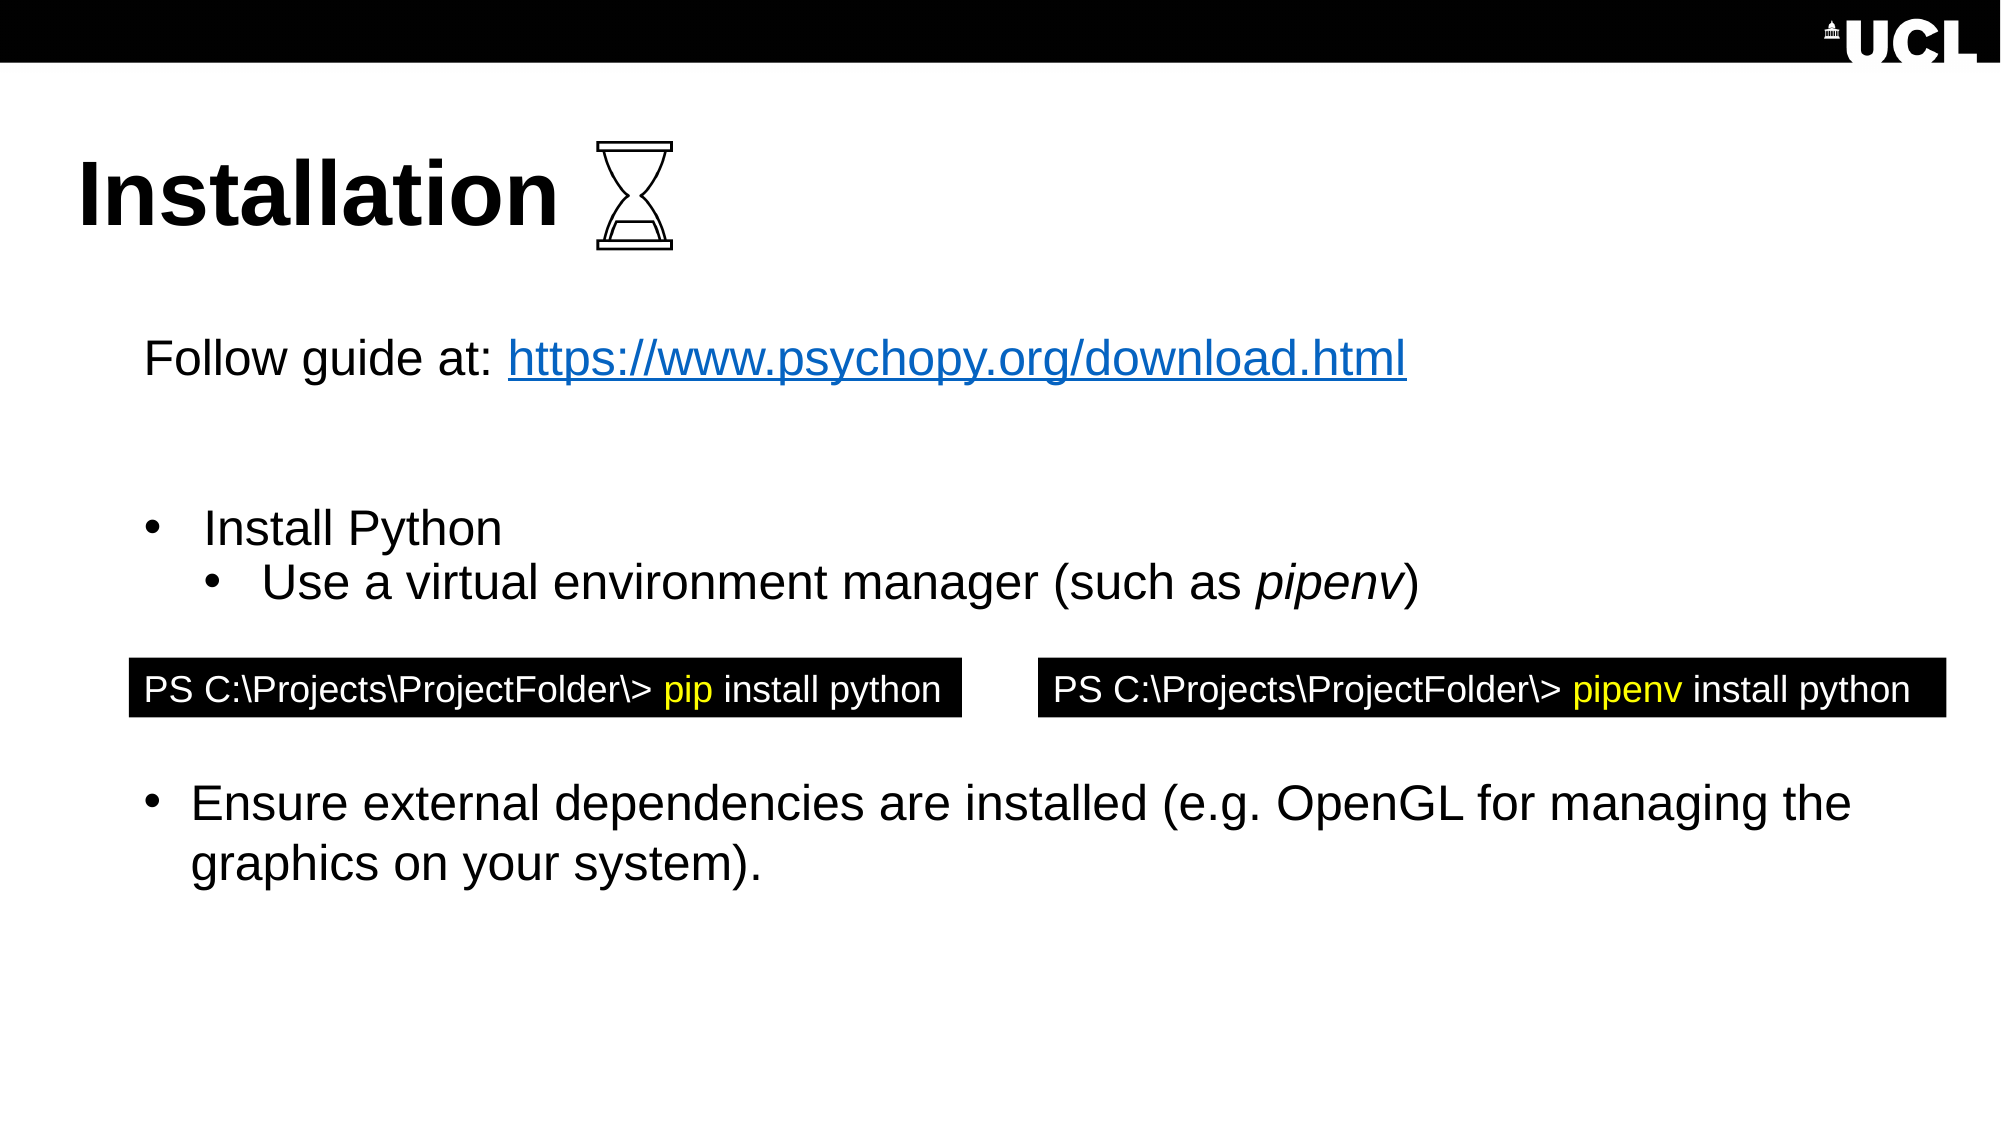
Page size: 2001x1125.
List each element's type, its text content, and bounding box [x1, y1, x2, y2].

picture [0, 0, 2001, 1125]
text_box PS C:\Projects\ProjectFolder\> pip install python [128, 657, 962, 718]
title Installation [62, 138, 1805, 366]
list Install Python Use a virtual environment manager (such as pipenv) [129, 494, 1871, 630]
text_box Follow guide at: https://www.psychopy.org/download.html [128, 317, 1669, 453]
text_box PS C:\Projects\ProjectFolder\> pipenv install python [1038, 657, 1947, 718]
text_box Ensure external dependencies are installed (e.g. OpenGL for managing the graphics on your system). [129, 718, 1947, 898]
